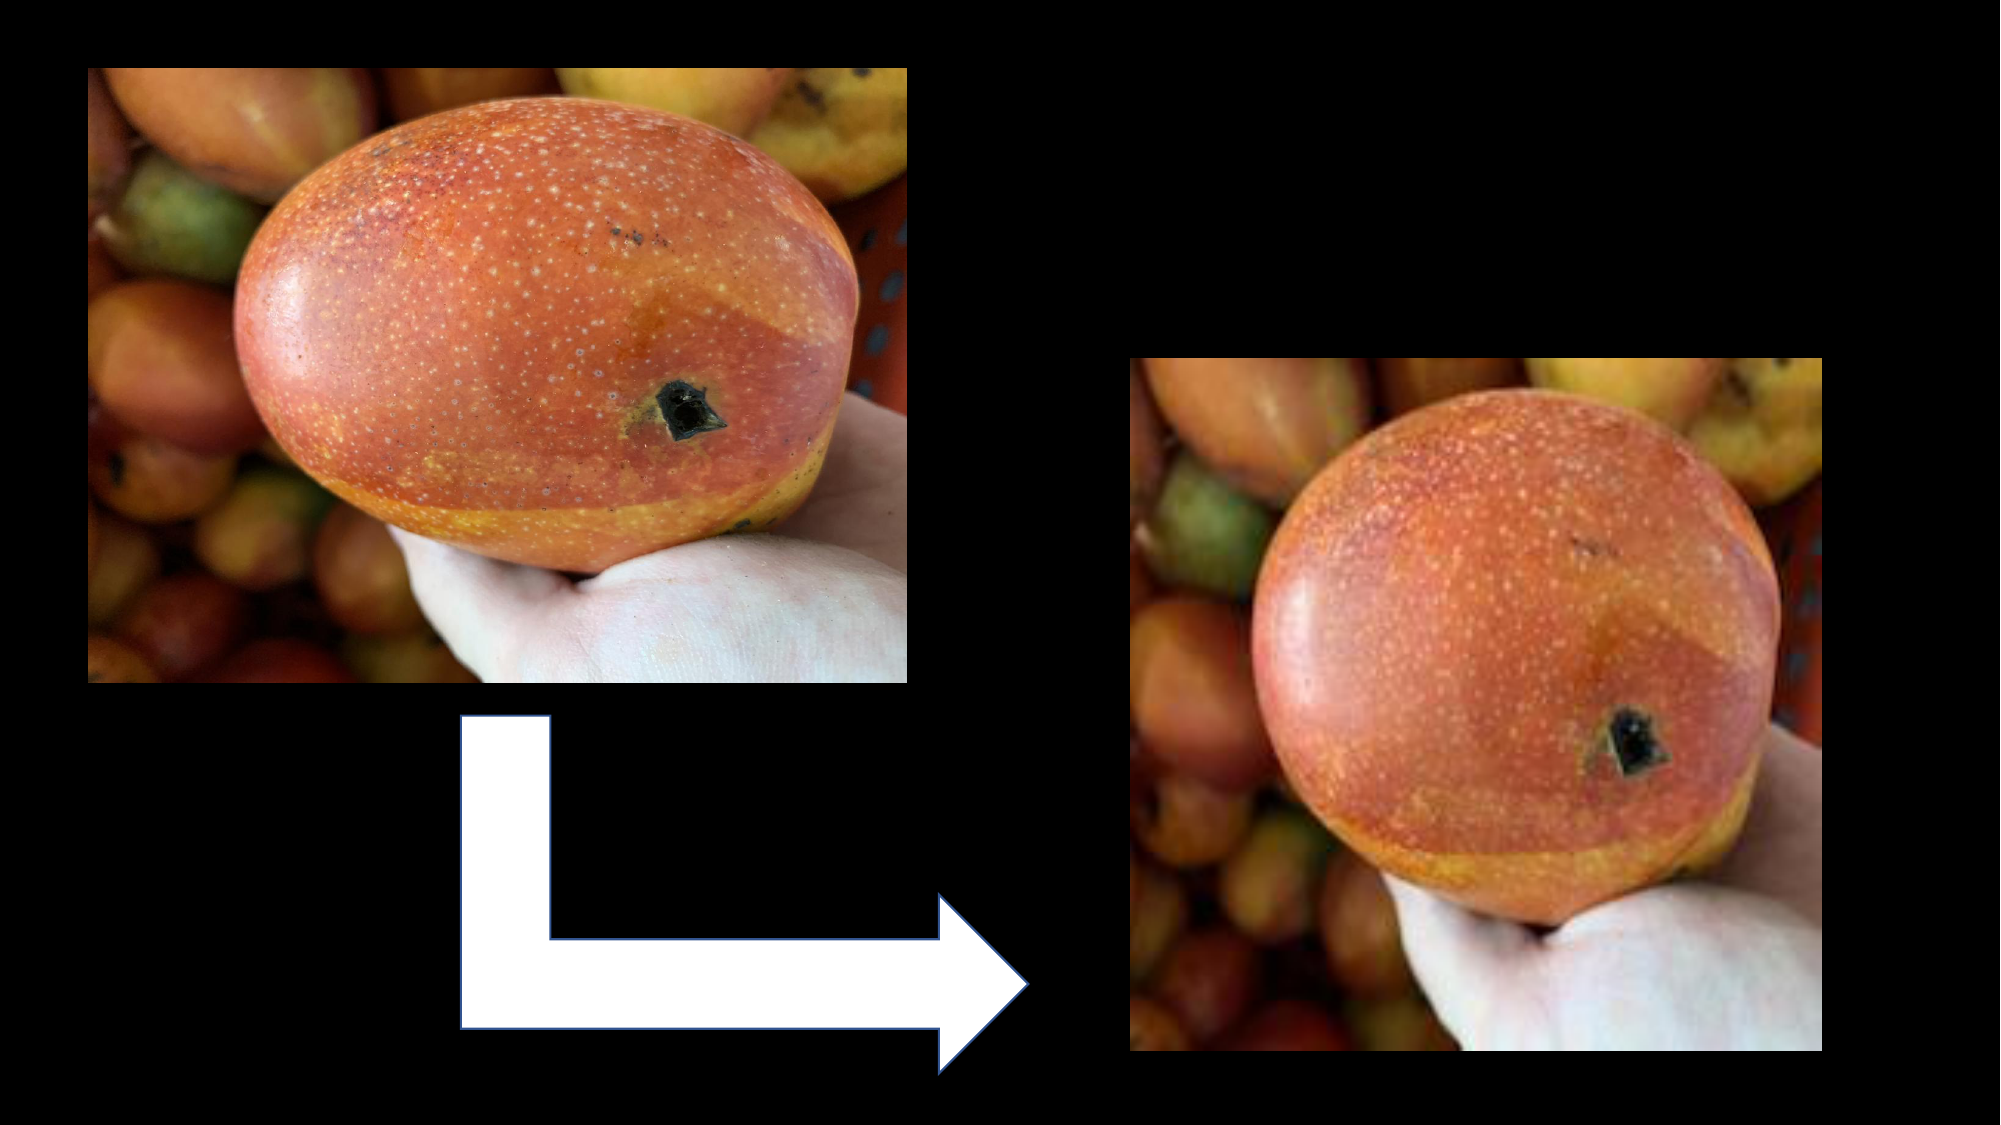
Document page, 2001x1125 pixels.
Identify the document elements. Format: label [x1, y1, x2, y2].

picture [1130, 358, 1822, 1051]
text_box [459, 714, 1030, 1077]
picture [88, 68, 907, 683]
